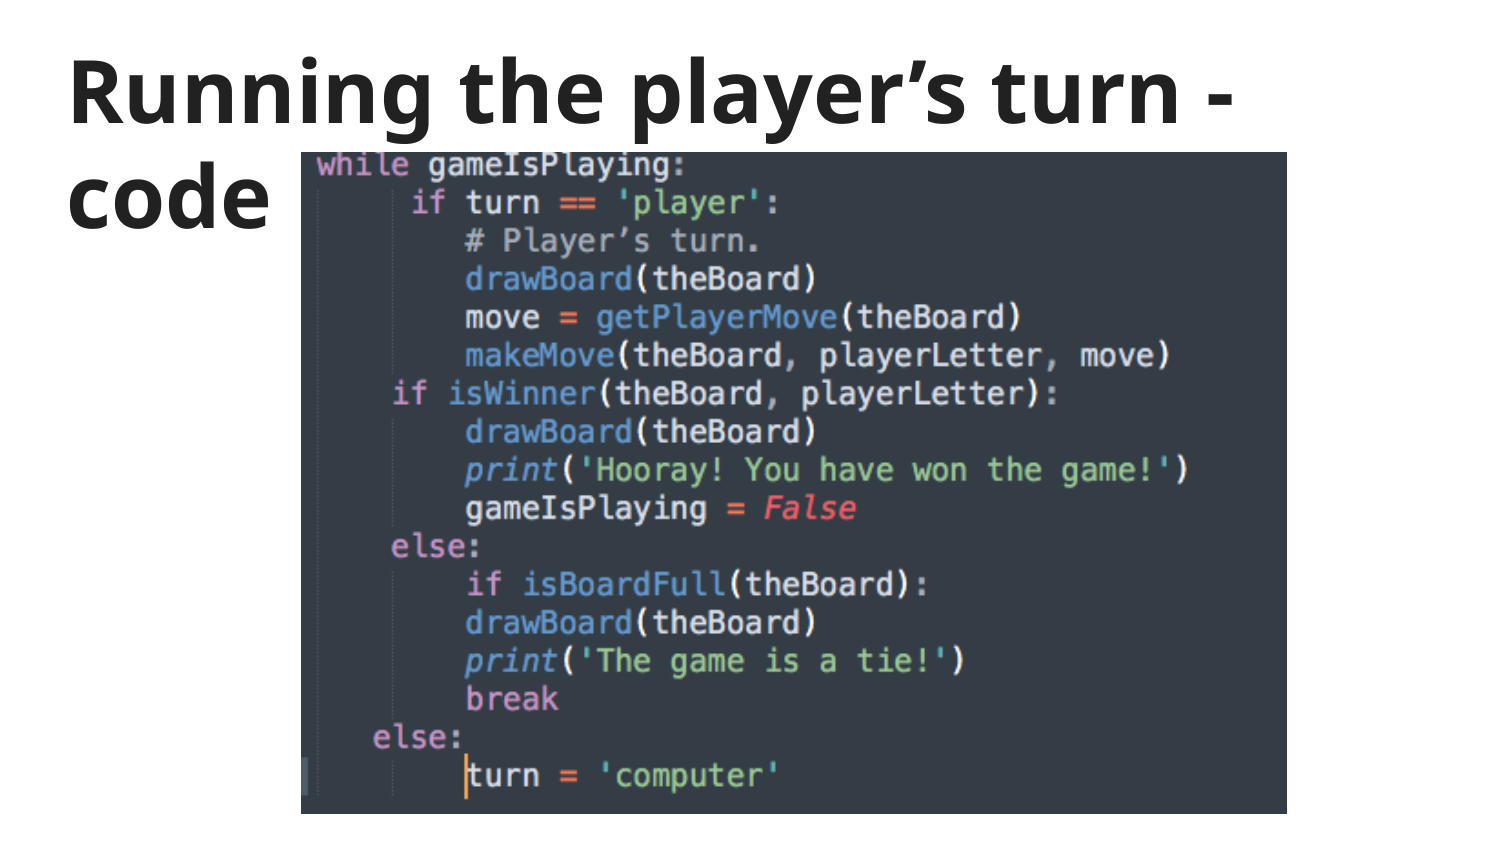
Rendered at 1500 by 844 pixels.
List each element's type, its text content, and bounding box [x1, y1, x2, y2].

title Running the player’s turn - code [51, 21, 1449, 153]
picture [301, 152, 1287, 815]
